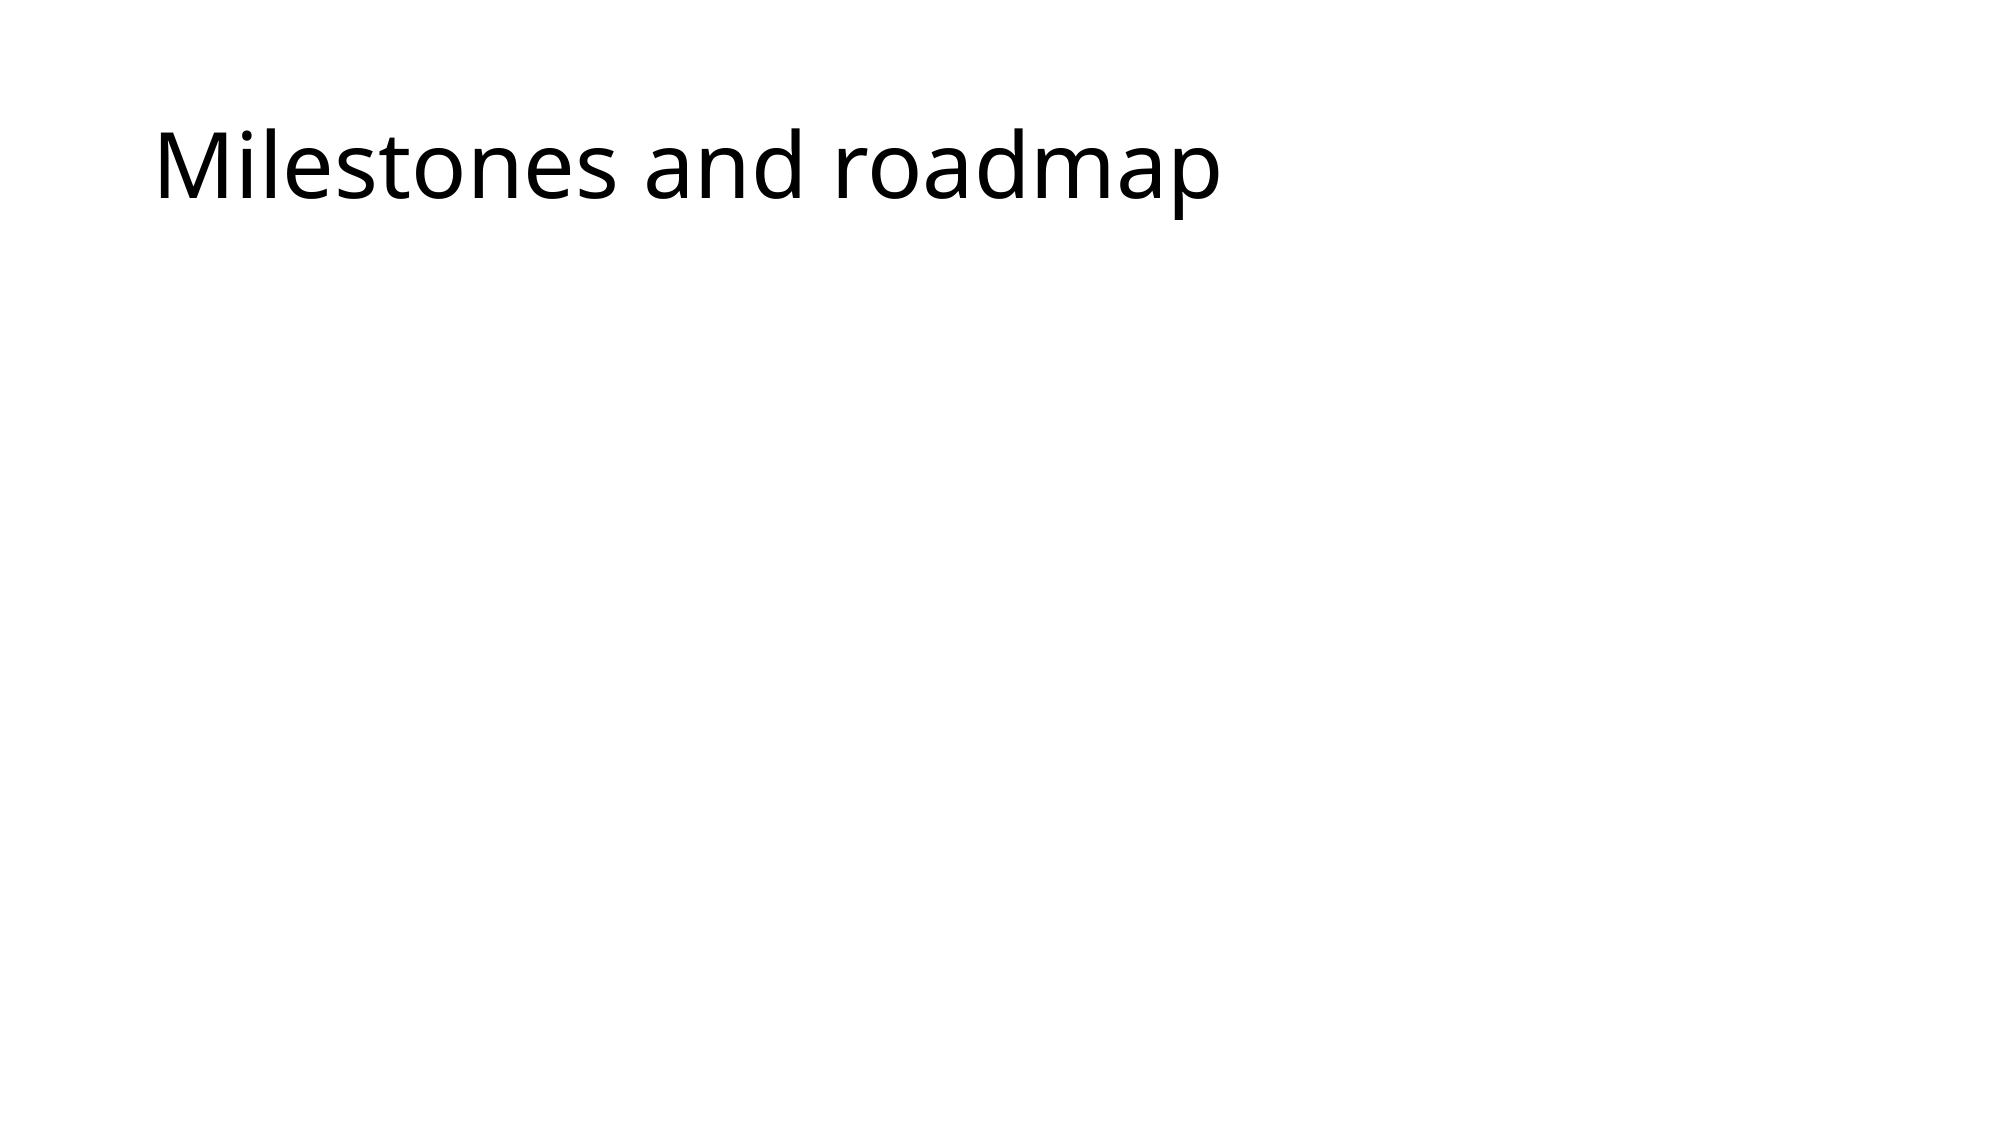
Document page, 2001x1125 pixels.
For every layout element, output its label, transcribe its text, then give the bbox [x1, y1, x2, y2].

title Milestones and roadmap [137, 59, 1863, 278]
